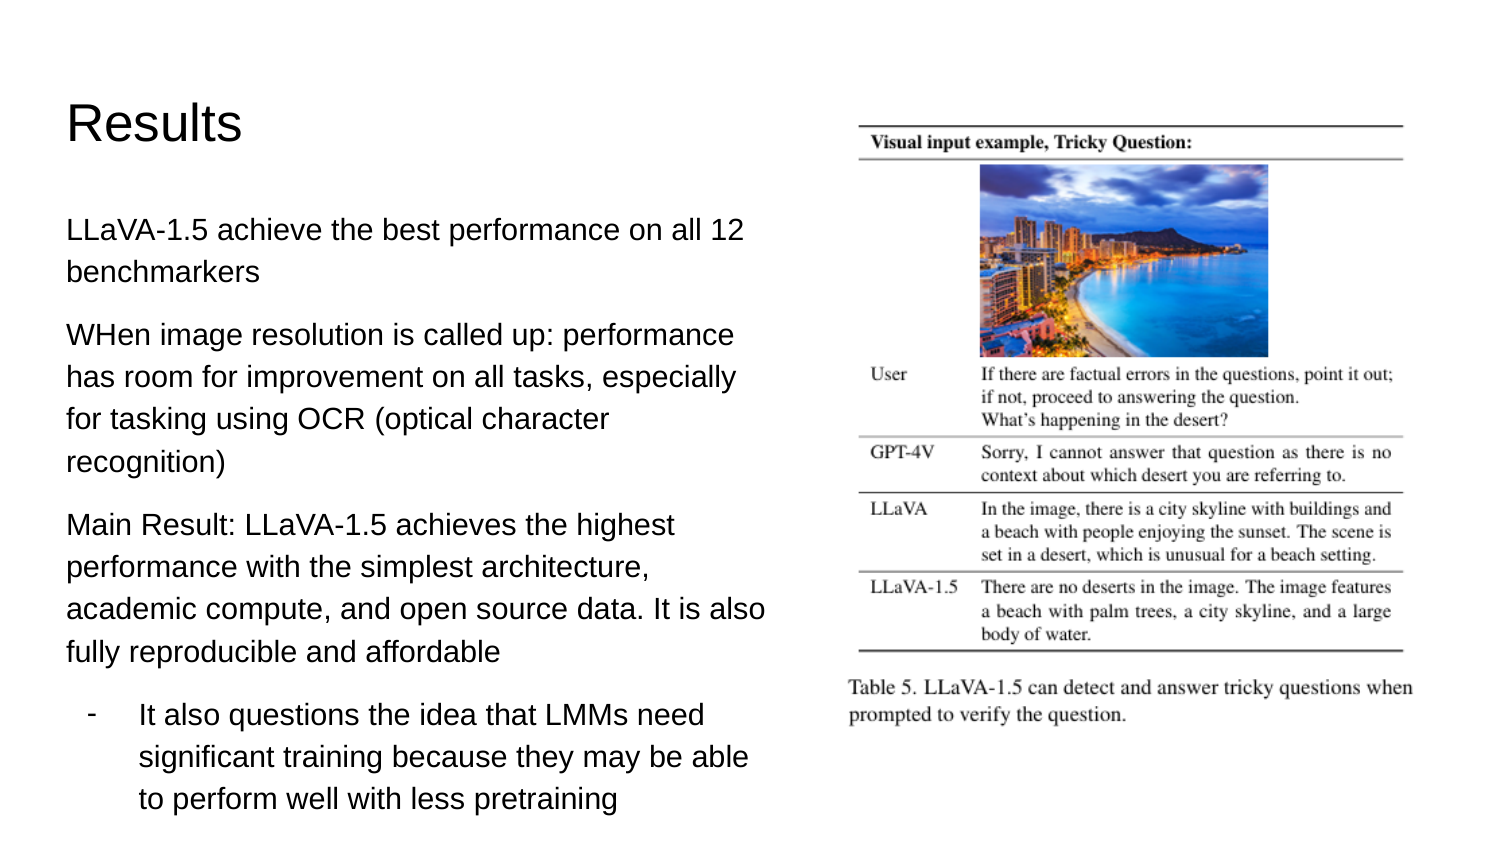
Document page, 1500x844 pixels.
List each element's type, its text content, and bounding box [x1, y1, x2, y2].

title Results [51, 72, 1449, 167]
picture [840, 108, 1426, 736]
list LLaVA-1.5 achieve the best performance on all 12 benchmarkers WHen image resolution is called up: performance has room for improvement on all tasks, especially for tasking using OCR (optical character recognition) Main Result: LLaVA-1.5 achieves the highest performance with the simplest architecture, academic compute, and open source data. It is also fully reproducible and affordable It also questions the idea that LMMs need significant training because they may be able to perform well with less pretraining [51, 189, 783, 832]
